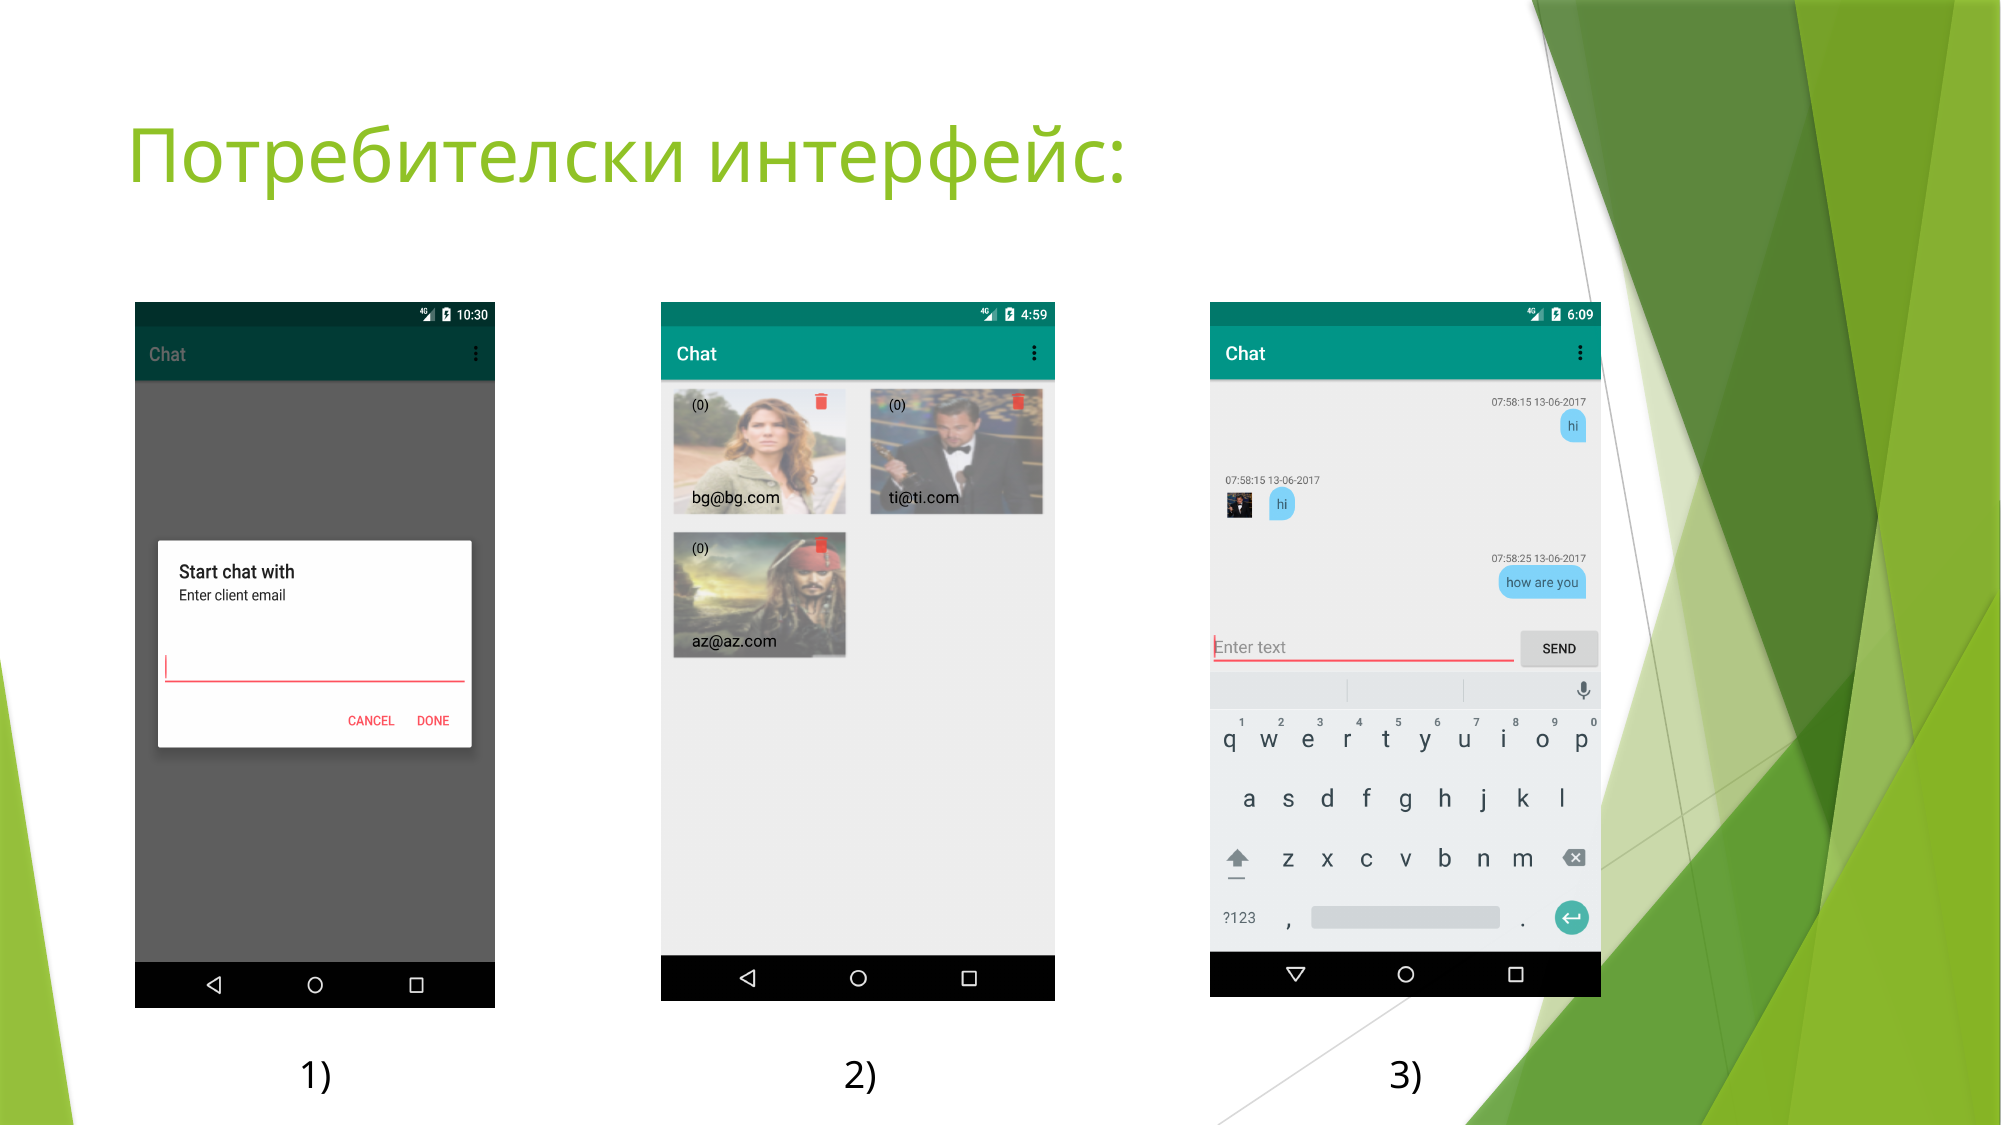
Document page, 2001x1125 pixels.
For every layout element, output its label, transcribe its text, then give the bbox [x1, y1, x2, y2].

text_box 3) [1374, 1043, 1437, 1103]
text_box 2) [829, 1043, 892, 1103]
picture [135, 302, 495, 1009]
picture [661, 302, 1055, 1002]
text_box 1) [283, 1043, 347, 1103]
title Потребителски интерфейс: [111, 99, 1522, 317]
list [1210, 302, 1602, 998]
